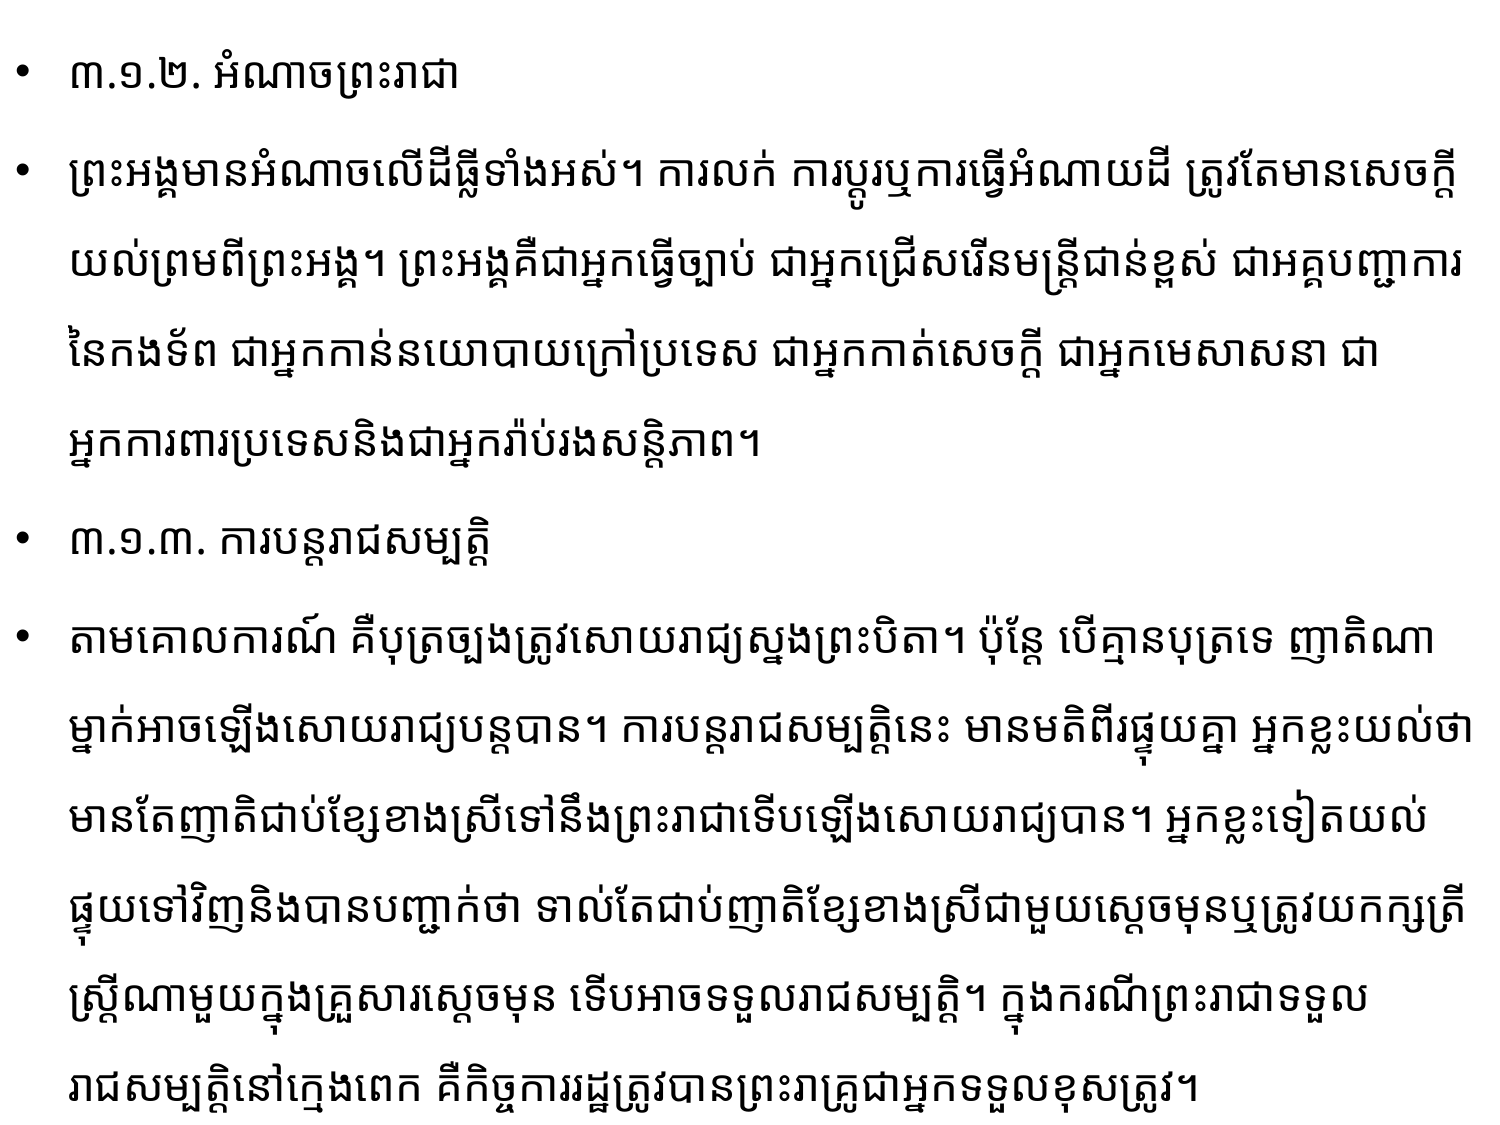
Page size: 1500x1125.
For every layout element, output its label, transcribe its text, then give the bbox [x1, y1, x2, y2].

list ៣.១.២. អំណាចព្រះរាជា ព្រះអង្គមាន​អំណាច​លើដីធ្លី​ទាំងអស់​។ ការលក់ ការប្ដូរឬការធ្វើអំណាយដី ត្រូវតែមានសេចក្តីយល់​ព្រម​ពី​ព្រះ​អង្គ។ ព្រះអង្គគឺជាអ្នកធ្វើច្បាប់ ជាអ្នកជ្រើសរើនមន្រ្តីជាន់ខ្ពស់ ជាអគ្គបញ្ជាការនៃកងទ័ព ជាអ្នកកាន់​នយោ​បាយក្រៅប្រទេស ជាអ្នកកាត់សេចក្តី ជាអ្នកមេសាសនា ជាអ្នកការពារប្រទេសនិងជាអ្នករ៉ាប់រងសន្តិភាព។ ៣.១.៣. ការបន្តរាជសម្បត្តិ តាមគោលការណ៍ គឺបុត្រច្បងត្រូវសោយរាជ្យស្នងព្រះបិតា។ ប៉ុន្តែ បើគ្មានបុត្រទេ ញាតិណាម្នាក់​អាច​ឡើង​សោយរាជ្យបន្តបាន។ ការបន្តរាជសម្បត្តិនេះ មានមតិពីរផ្ទុយគ្នា អ្នកខ្លះយល់ថា មានតែញាតិជាប់ខ្សែ​ខាង​ស្រី​ទៅនឹងព្រះរាជាទើបឡើងសោយរាជ្យបាន។ អ្នកខ្លះទៀតយល់ផ្ទុយទៅវិញនិងបានបញ្ជាក់ថា ទាល់តែជាប់​ញាតិខ្សែខាងស្រីជាមួយស្ដេចមុនឬត្រូវយកក្សត្រីស្រ្តីណាមួយក្នុងគ្រួសារស្ដេចមុន ទើបអាច​ទទួលរាជសម្បត្តិ​។ ក្នុងករណីព្រះរាជាទទួលរាជសម្បត្តិនៅក្មេងពេក គឺកិច្ចការរដ្ឋត្រូវបានព្រះរាគ្រូជាអ្នកទទួលខុសត្រូវ។ [0, 0, 1500, 1125]
